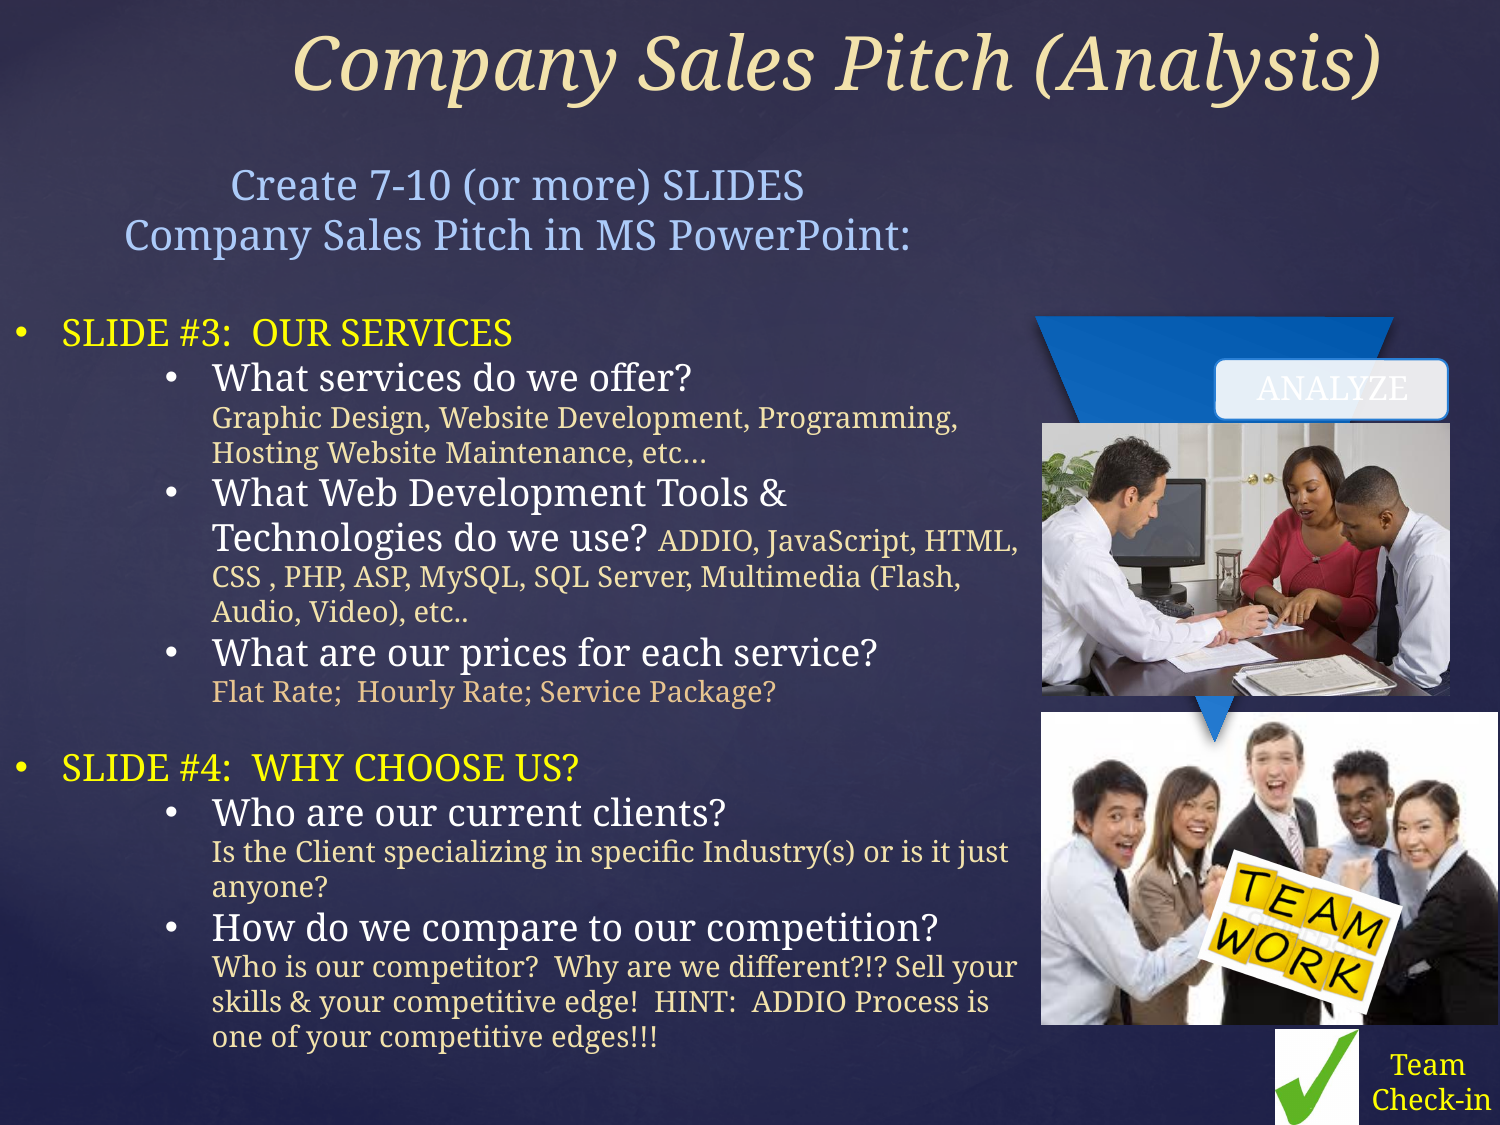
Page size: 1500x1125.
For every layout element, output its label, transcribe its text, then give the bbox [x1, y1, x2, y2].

picture [1274, 1028, 1359, 1125]
picture [1040, 711, 1499, 1026]
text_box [1034, 702, 1449, 743]
text_box Create 7-10 (or more) SLIDES Company Sales Pitch in MS PowerPoint: SLIDE #3: OUR SERVICES What services do we offer? Graphic Design, Website Development, Programming, Hosting Website Maintenance, etc… What Web Development Tools & Technologies do we use? ADDIO, JavaScript, HTML, CSS , PHP, ASP, MySQL, SQL Server, Multimedia (Flash, Audio, Video), etc.. What are our prices for each service? Flat Rate; Hourly Rate; Service Package? SLIDE #4: WHY CHOOSE US? Who are our current clients? Is the Client specializing in specific Industry(s) or is it just anyone? How do we compare to our competition? Who is our competitor? Why are we different?!? Sell your skills & your competitive edge! HINT: ADDIO Process is one of your competitive edges!!! [0, 151, 1036, 1091]
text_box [1034, 316, 1449, 427]
text_box Company Sales Pitch (Analysis) [277, 7, 1403, 152]
picture [1042, 423, 1451, 696]
text_box Team Check-in [1367, 1039, 1500, 1124]
